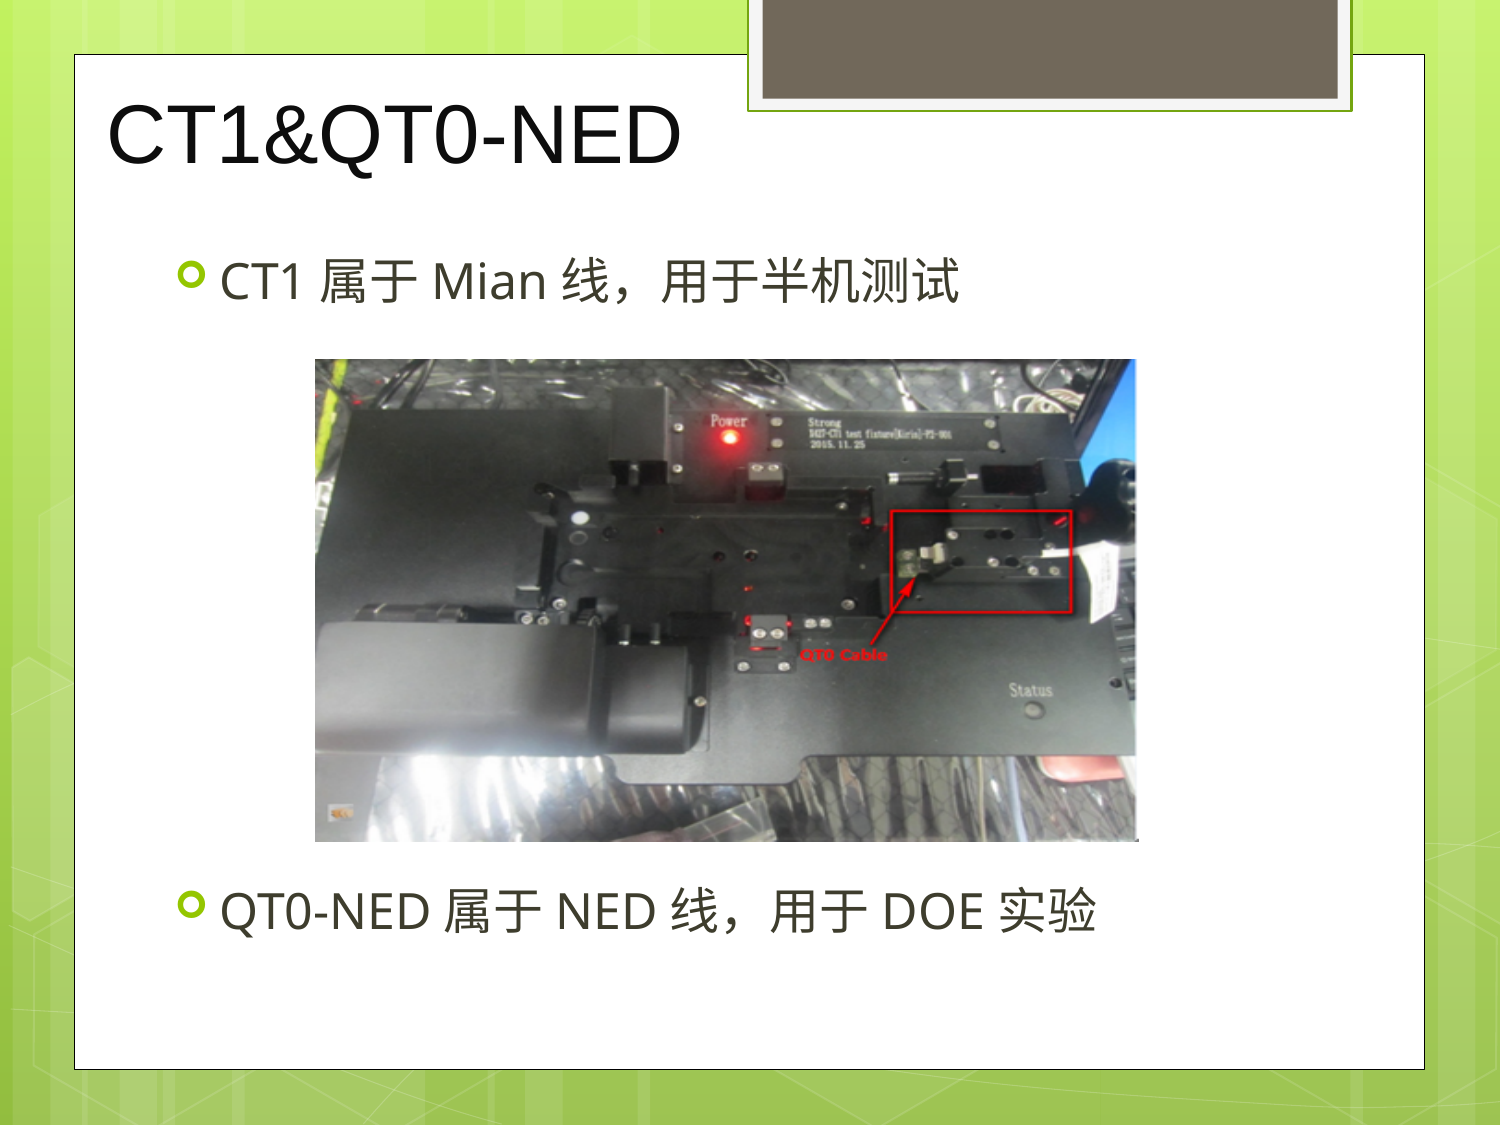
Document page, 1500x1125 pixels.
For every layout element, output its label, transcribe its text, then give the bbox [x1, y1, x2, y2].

picture [315, 359, 1139, 842]
list CT1属于Mian线，用于半机测试 QT0-NED属于NED线，用于DOE实验 [148, 242, 1305, 1005]
text_box CT1&QT0-NED [91, 0, 1244, 189]
